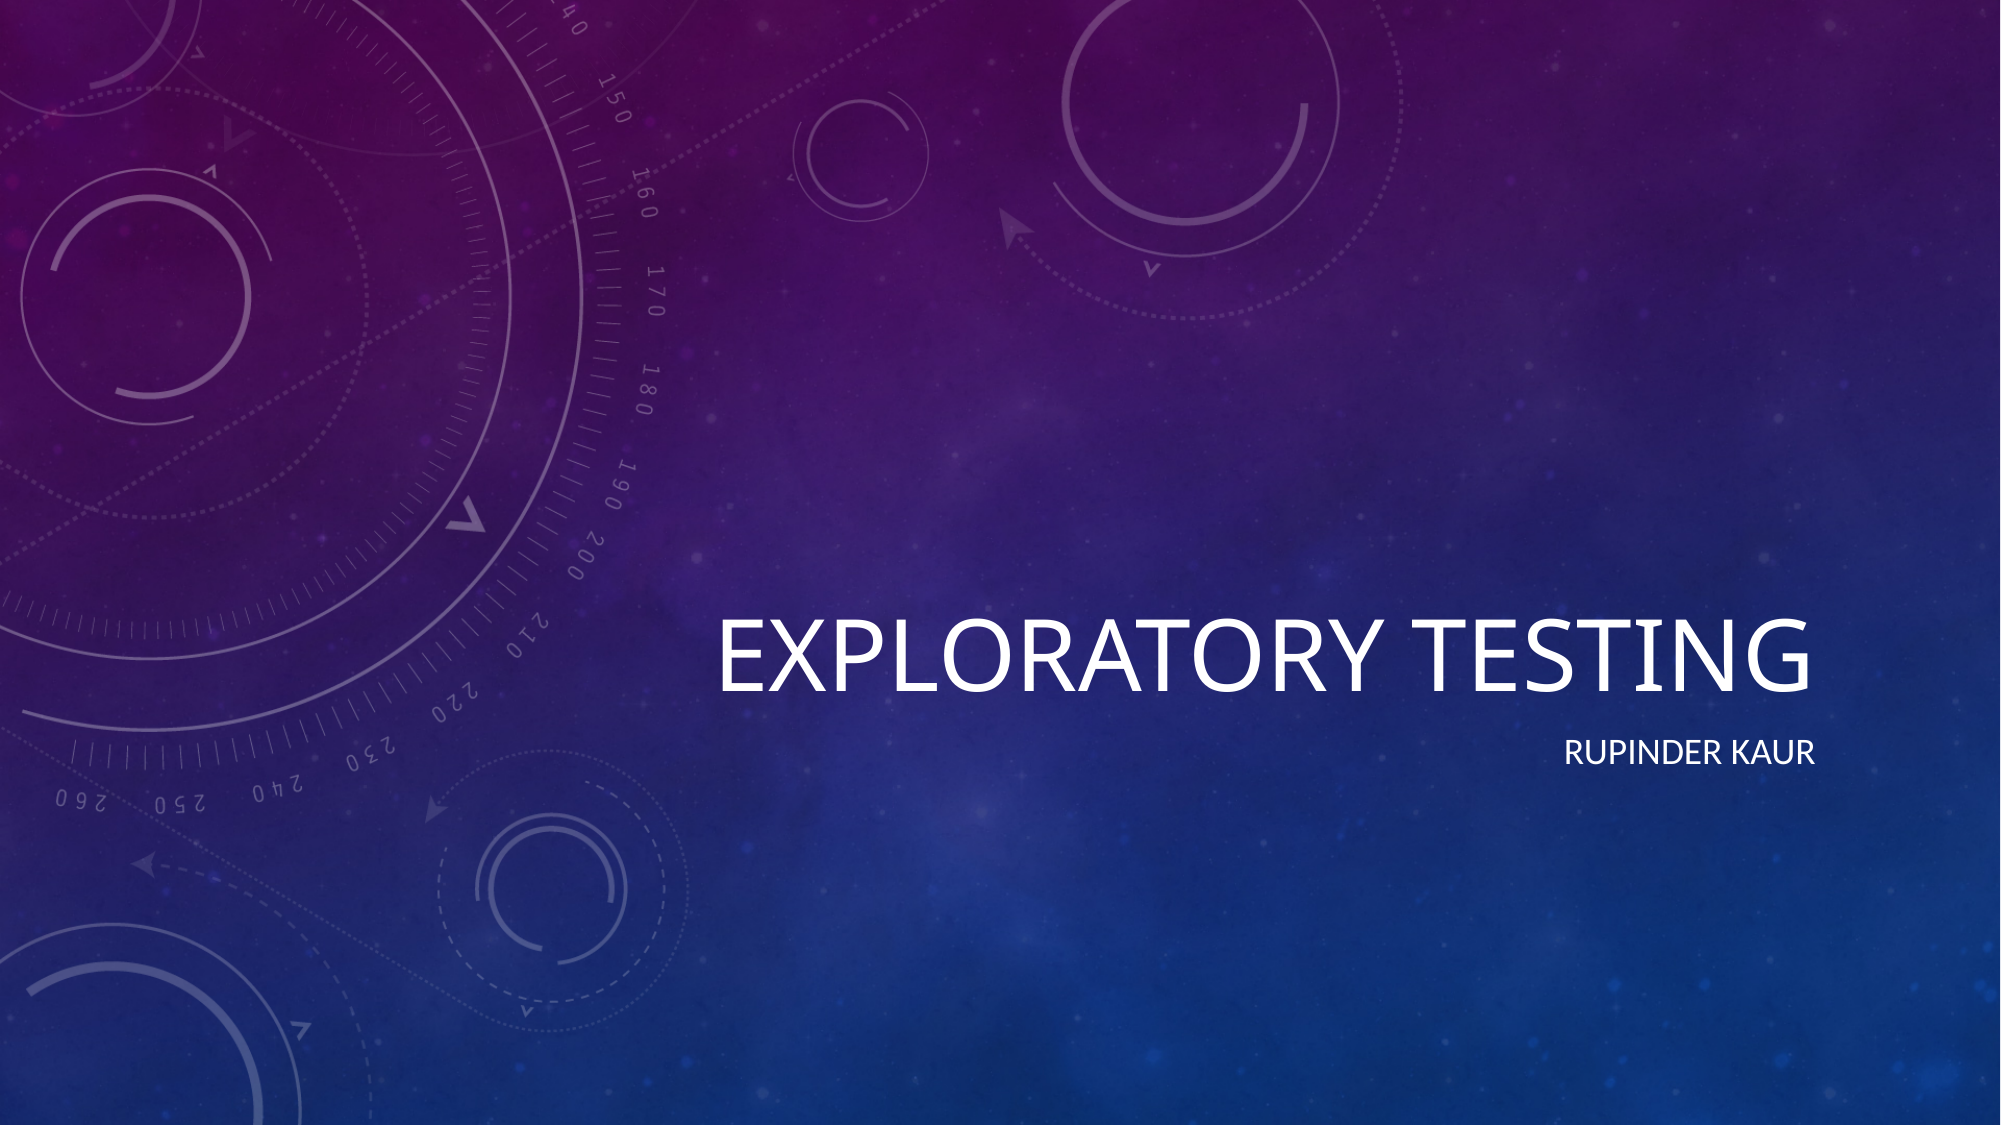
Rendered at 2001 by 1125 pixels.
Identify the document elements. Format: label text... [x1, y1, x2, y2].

picture [0, 0, 2001, 1125]
subtitle Rupinder Kaur [650, 719, 1831, 950]
title Exploratory testing [650, 322, 1831, 719]
